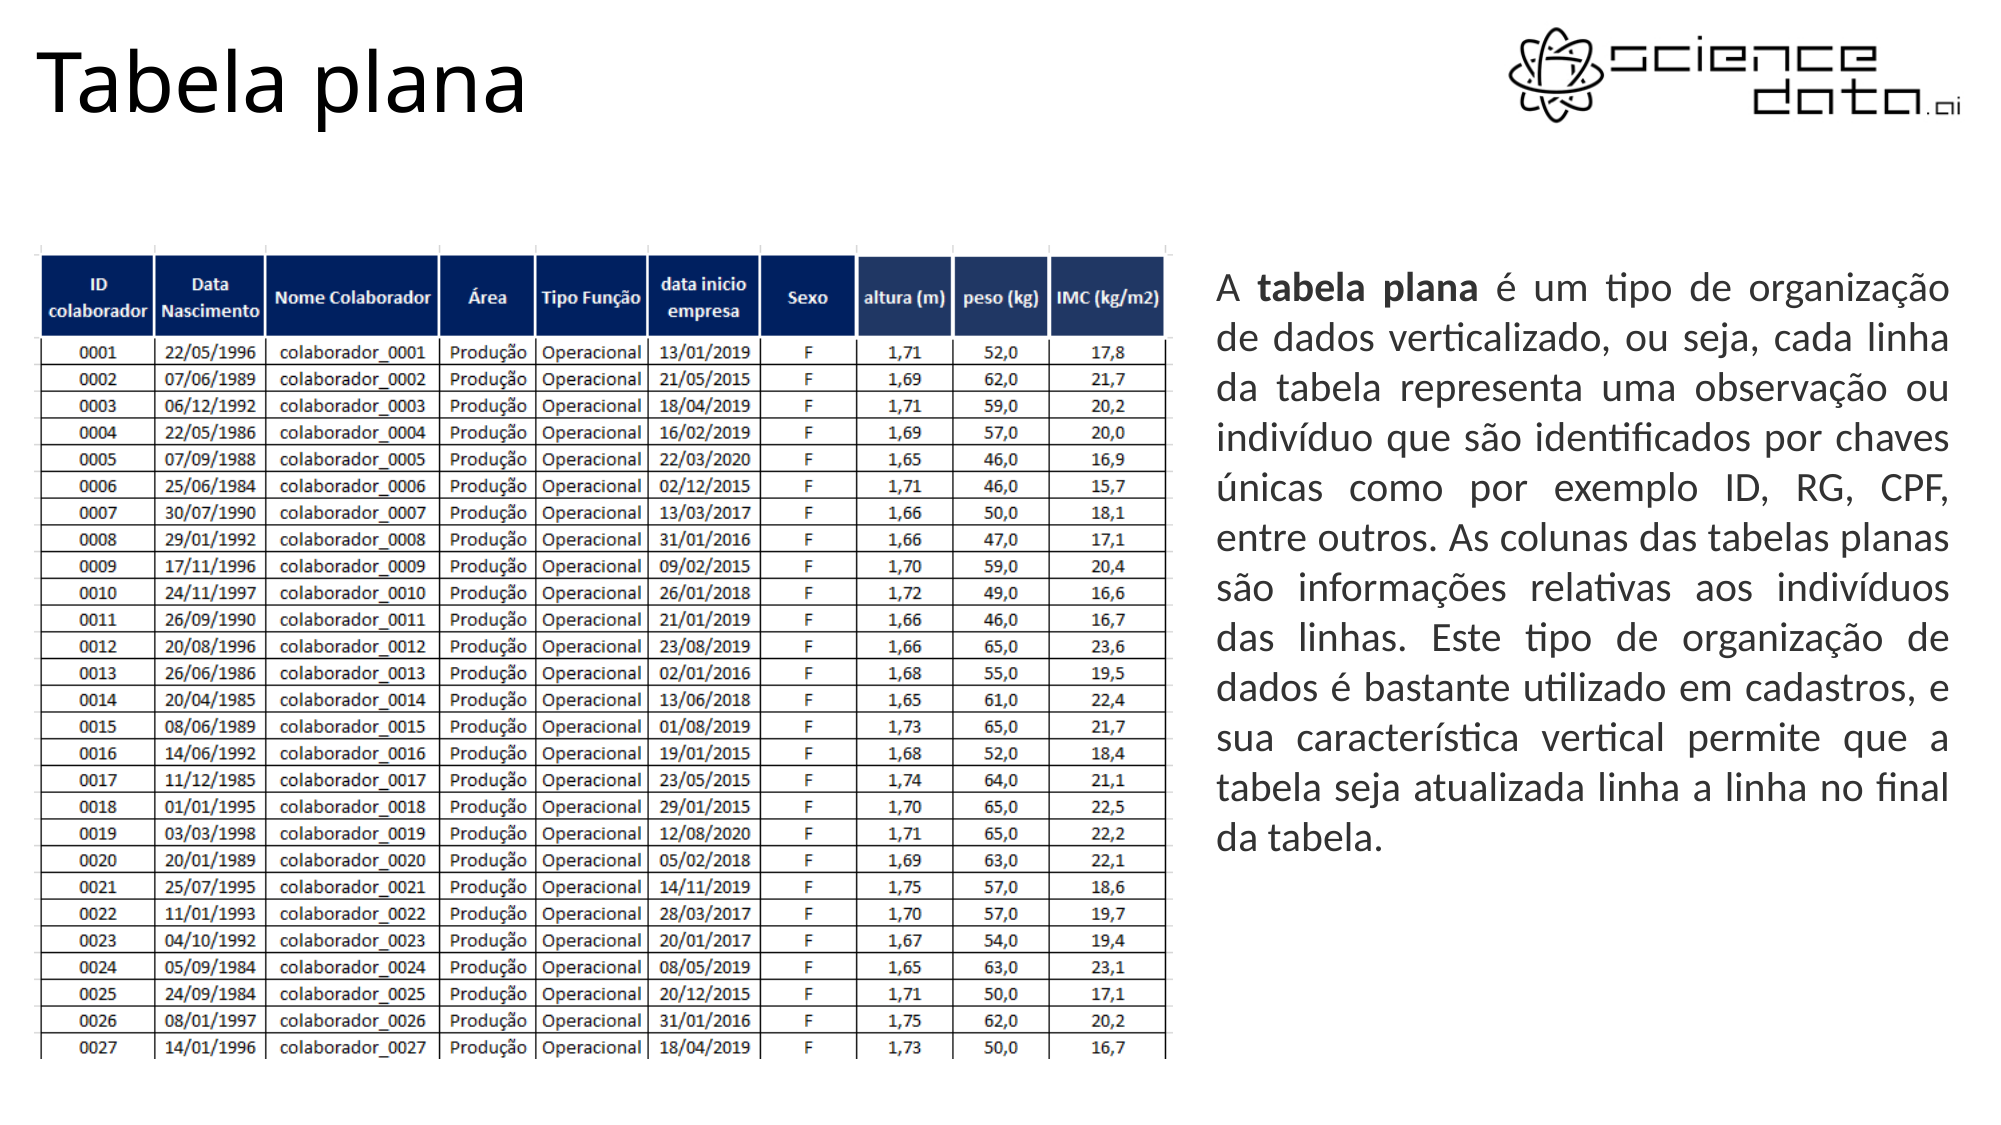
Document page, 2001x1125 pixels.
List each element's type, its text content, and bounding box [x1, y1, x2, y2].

text_box Tabela plana [21, 42, 1189, 129]
picture [34, 245, 1173, 1059]
text_box A tabela plana é um tipo de organização de dados verticalizado, ou seja, cada linha da tabela representa uma observação ou indivíduo que são identificados por chaves únicas como por exemplo ID, RG, CPF, entre outros. As colunas das tabelas planas são informações relativas aos indivíduos das linhas. Este tipo de organização de dados é bastante utilizado em cadastros, e sua característica vertical permite que a tabela seja atualizada linha a linha no final da tabela. [1201, 252, 1966, 868]
picture [1502, 21, 1966, 129]
